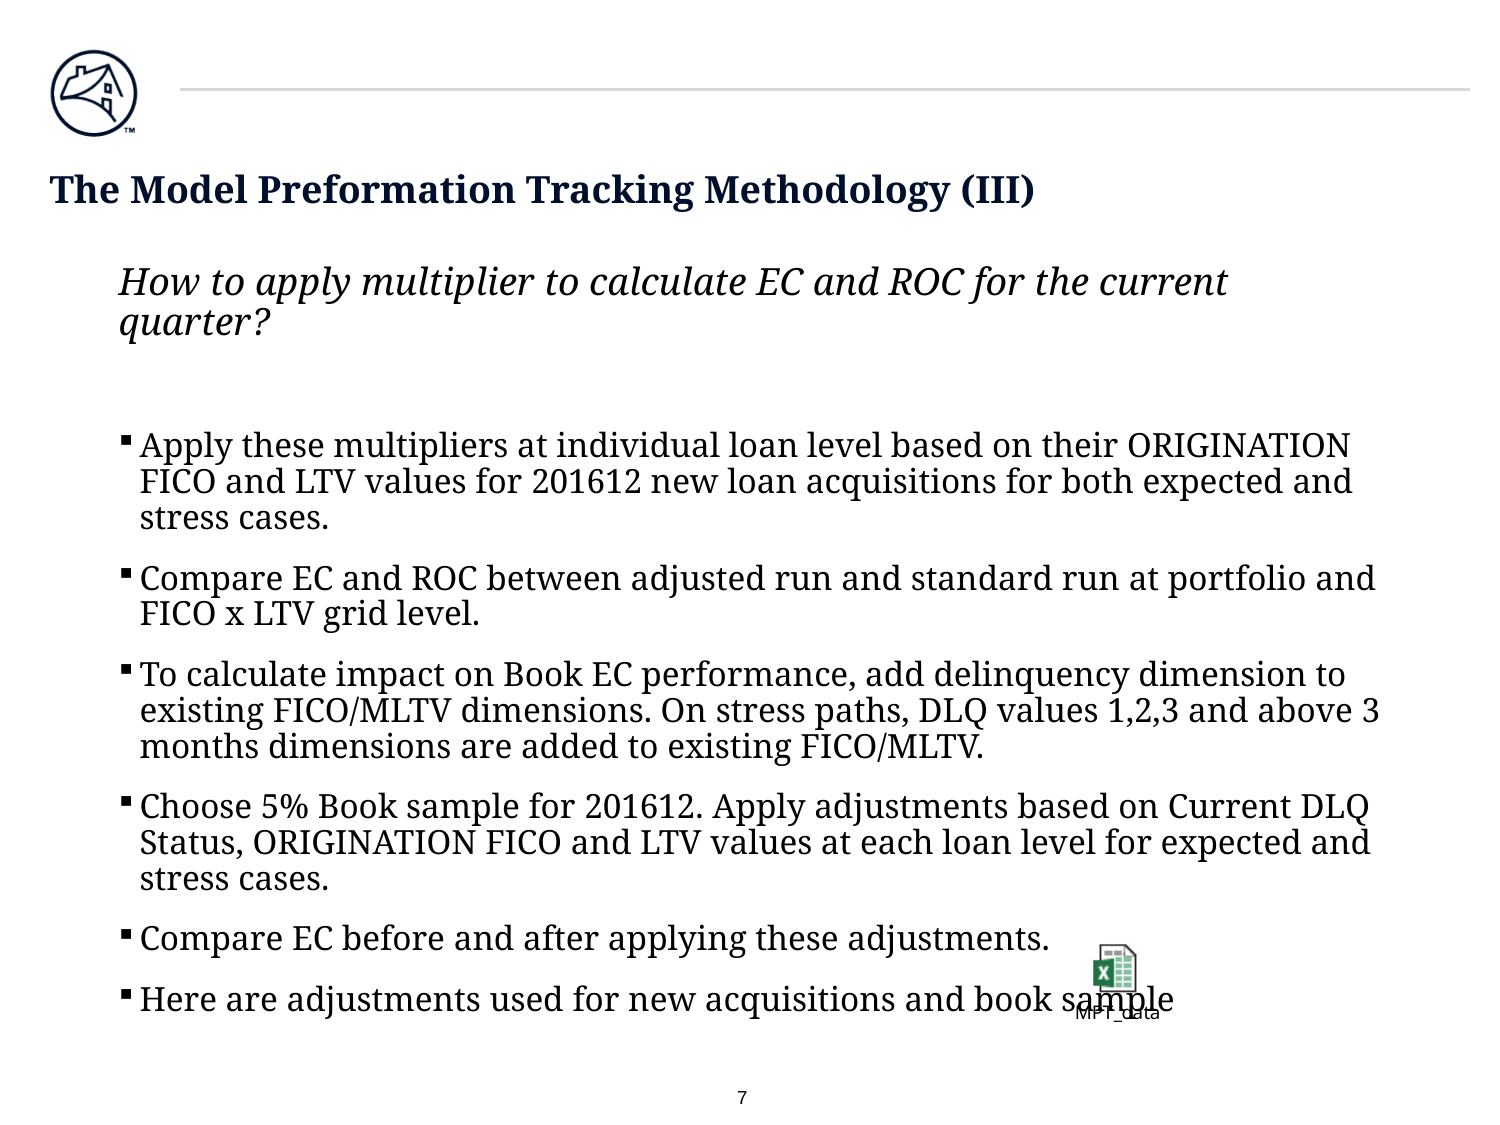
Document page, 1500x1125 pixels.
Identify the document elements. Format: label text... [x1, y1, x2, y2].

list How to apply multiplier to calculate EC and ROC for the current quarter? Apply these multipliers at individual loan level based on their ORIGINATION FICO and LTV values for 201612 new loan acquisitions for both expected and stress cases. Compare EC and ROC between adjusted run and standard run at portfolio and FICO x LTV grid level. To calculate impact on Book EC performance, add delinquency dimension to existing FICO/MLTV dimensions. On stress paths, DLQ values 1,2,3 and above 3 months dimensions are added to existing FICO/MLTV. Choose 5% Book sample for 201612. Apply adjustments based on Current DLQ Status, ORIGINATION FICO and LTV values at each loan level for expected and stress cases. Compare EC before and after applying these adjustments. Here are adjustments used for new acquisitions and book sample [118, 255, 1398, 1055]
picture [13, 12, 163, 140]
title The Model Preformation Tracking Methodology (III) [49, 163, 1467, 285]
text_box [1042, 943, 1193, 1070]
